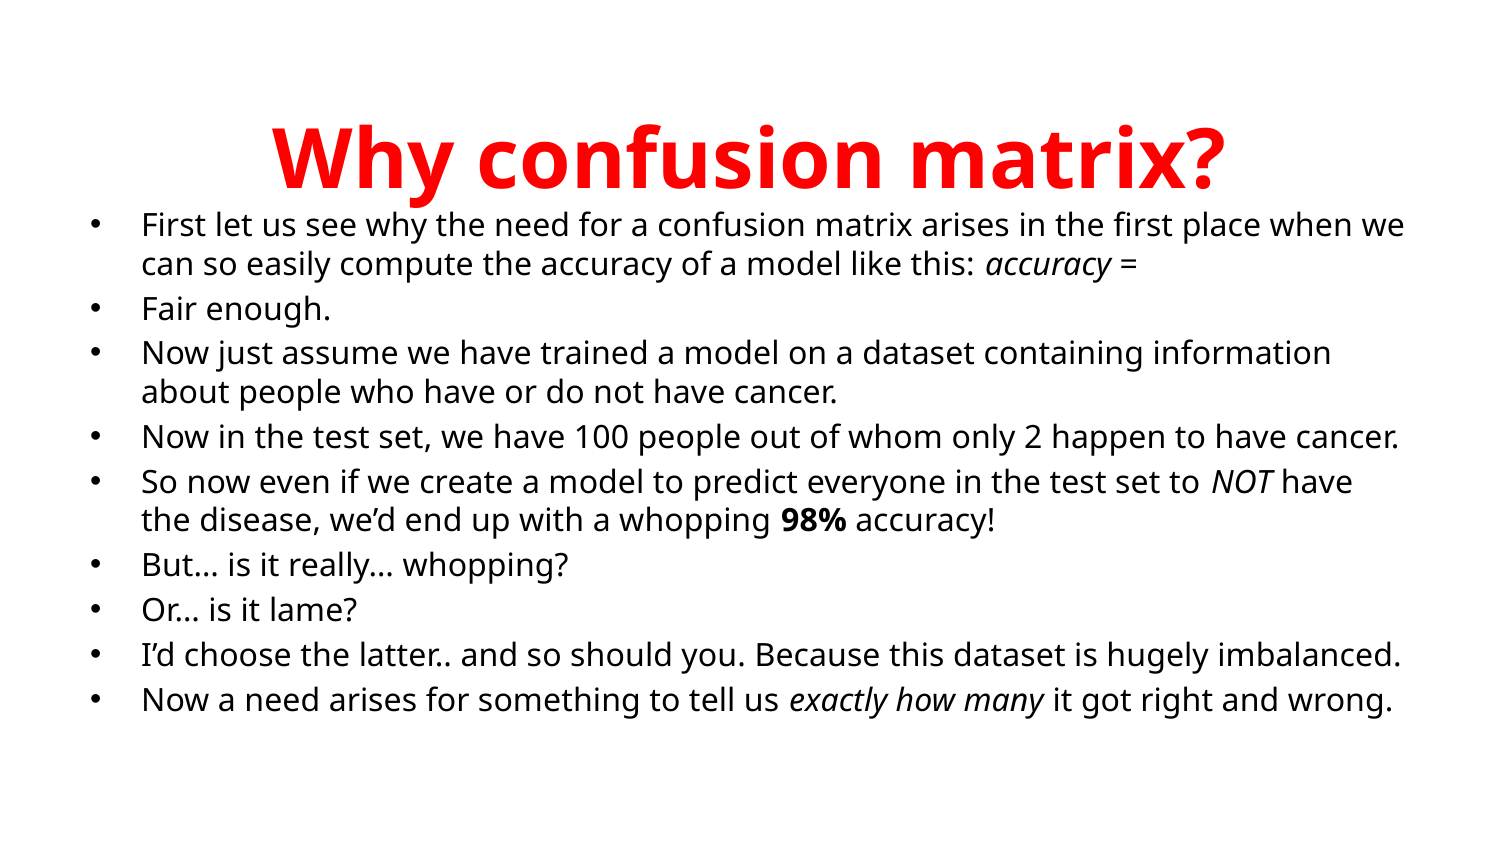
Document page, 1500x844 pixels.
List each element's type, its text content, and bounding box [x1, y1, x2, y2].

text_box Why confusion matrix? [74, 84, 1425, 225]
